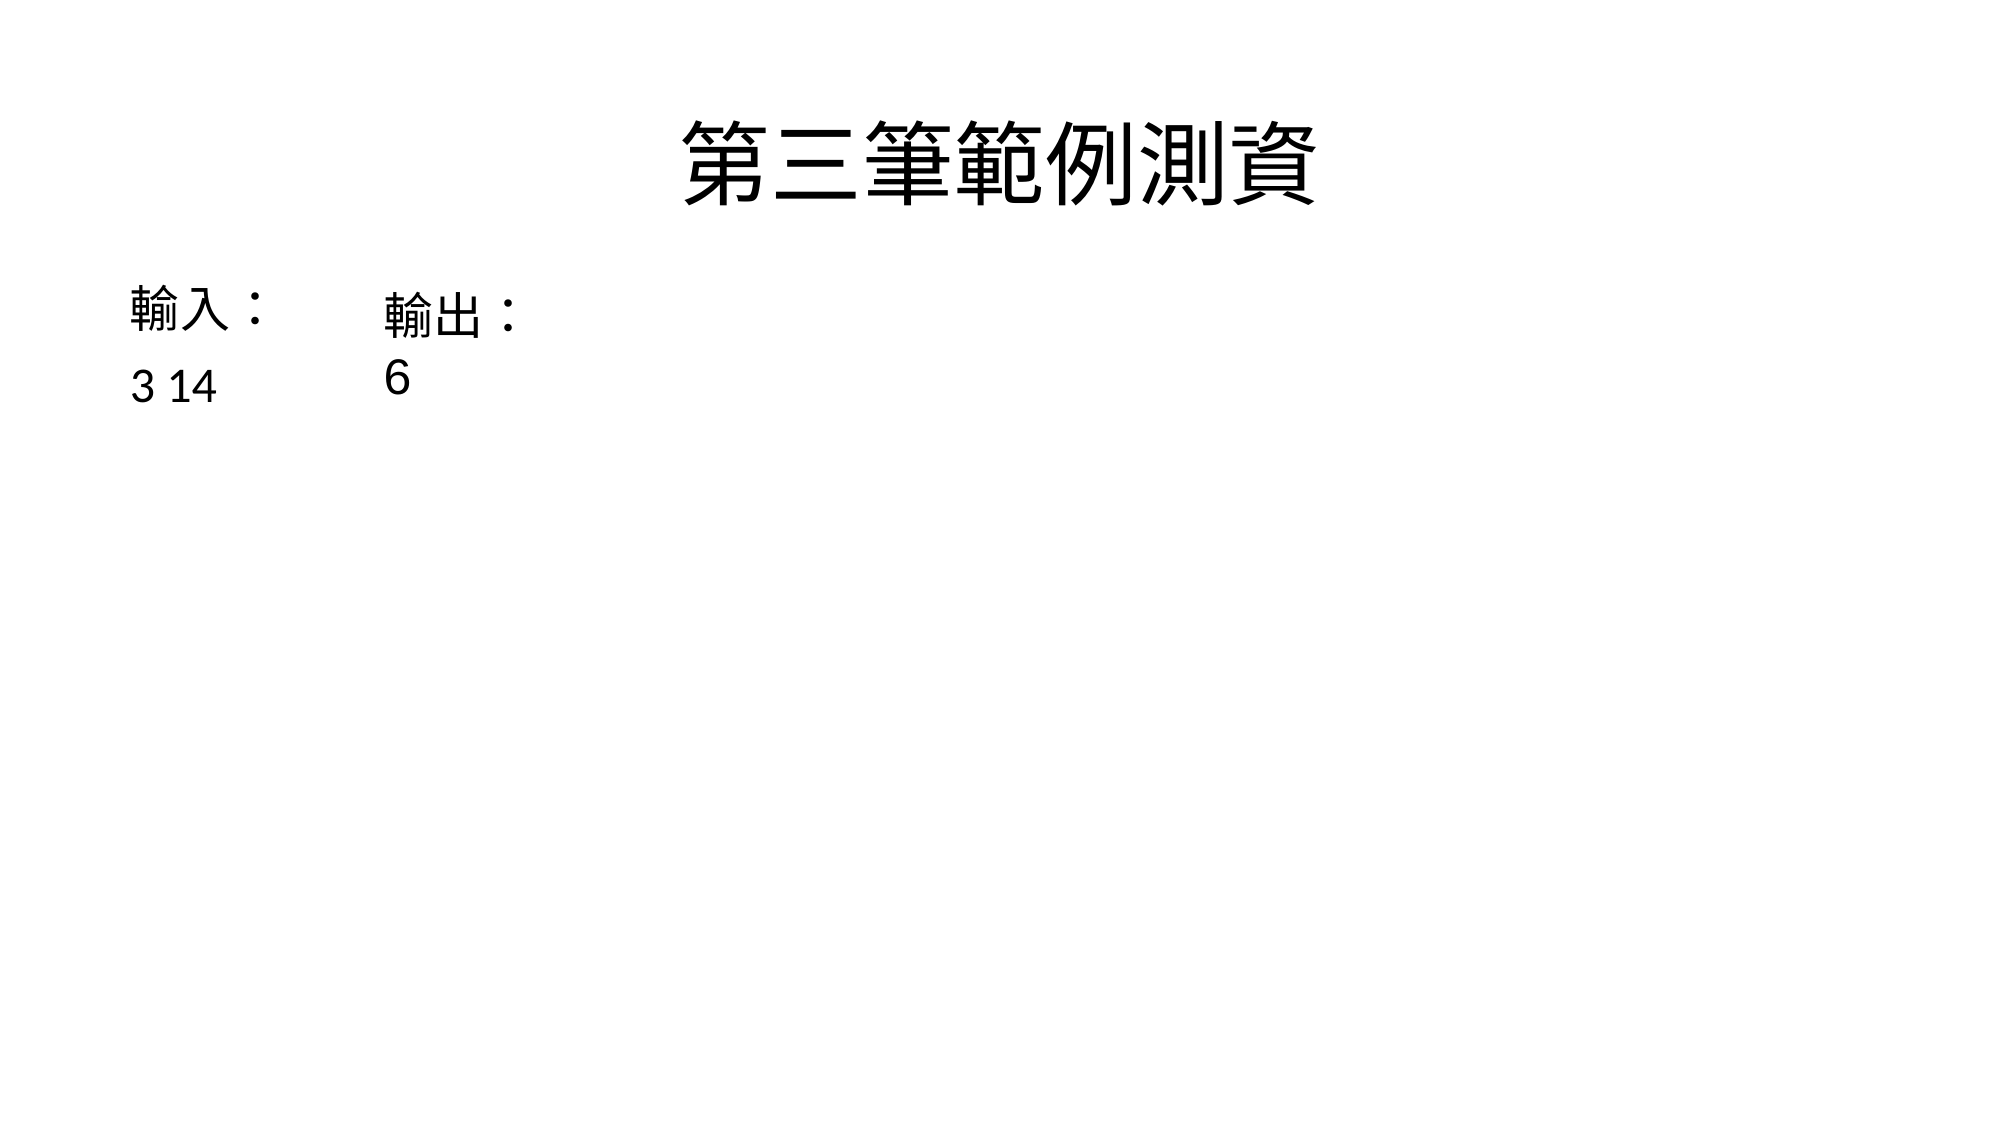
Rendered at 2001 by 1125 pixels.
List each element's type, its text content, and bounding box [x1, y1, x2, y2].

title 第三筆範例測資 [137, 59, 1863, 278]
text_box 輸入： 3 14 [115, 277, 369, 992]
text_box 輸出： 6 [368, 277, 1044, 532]
